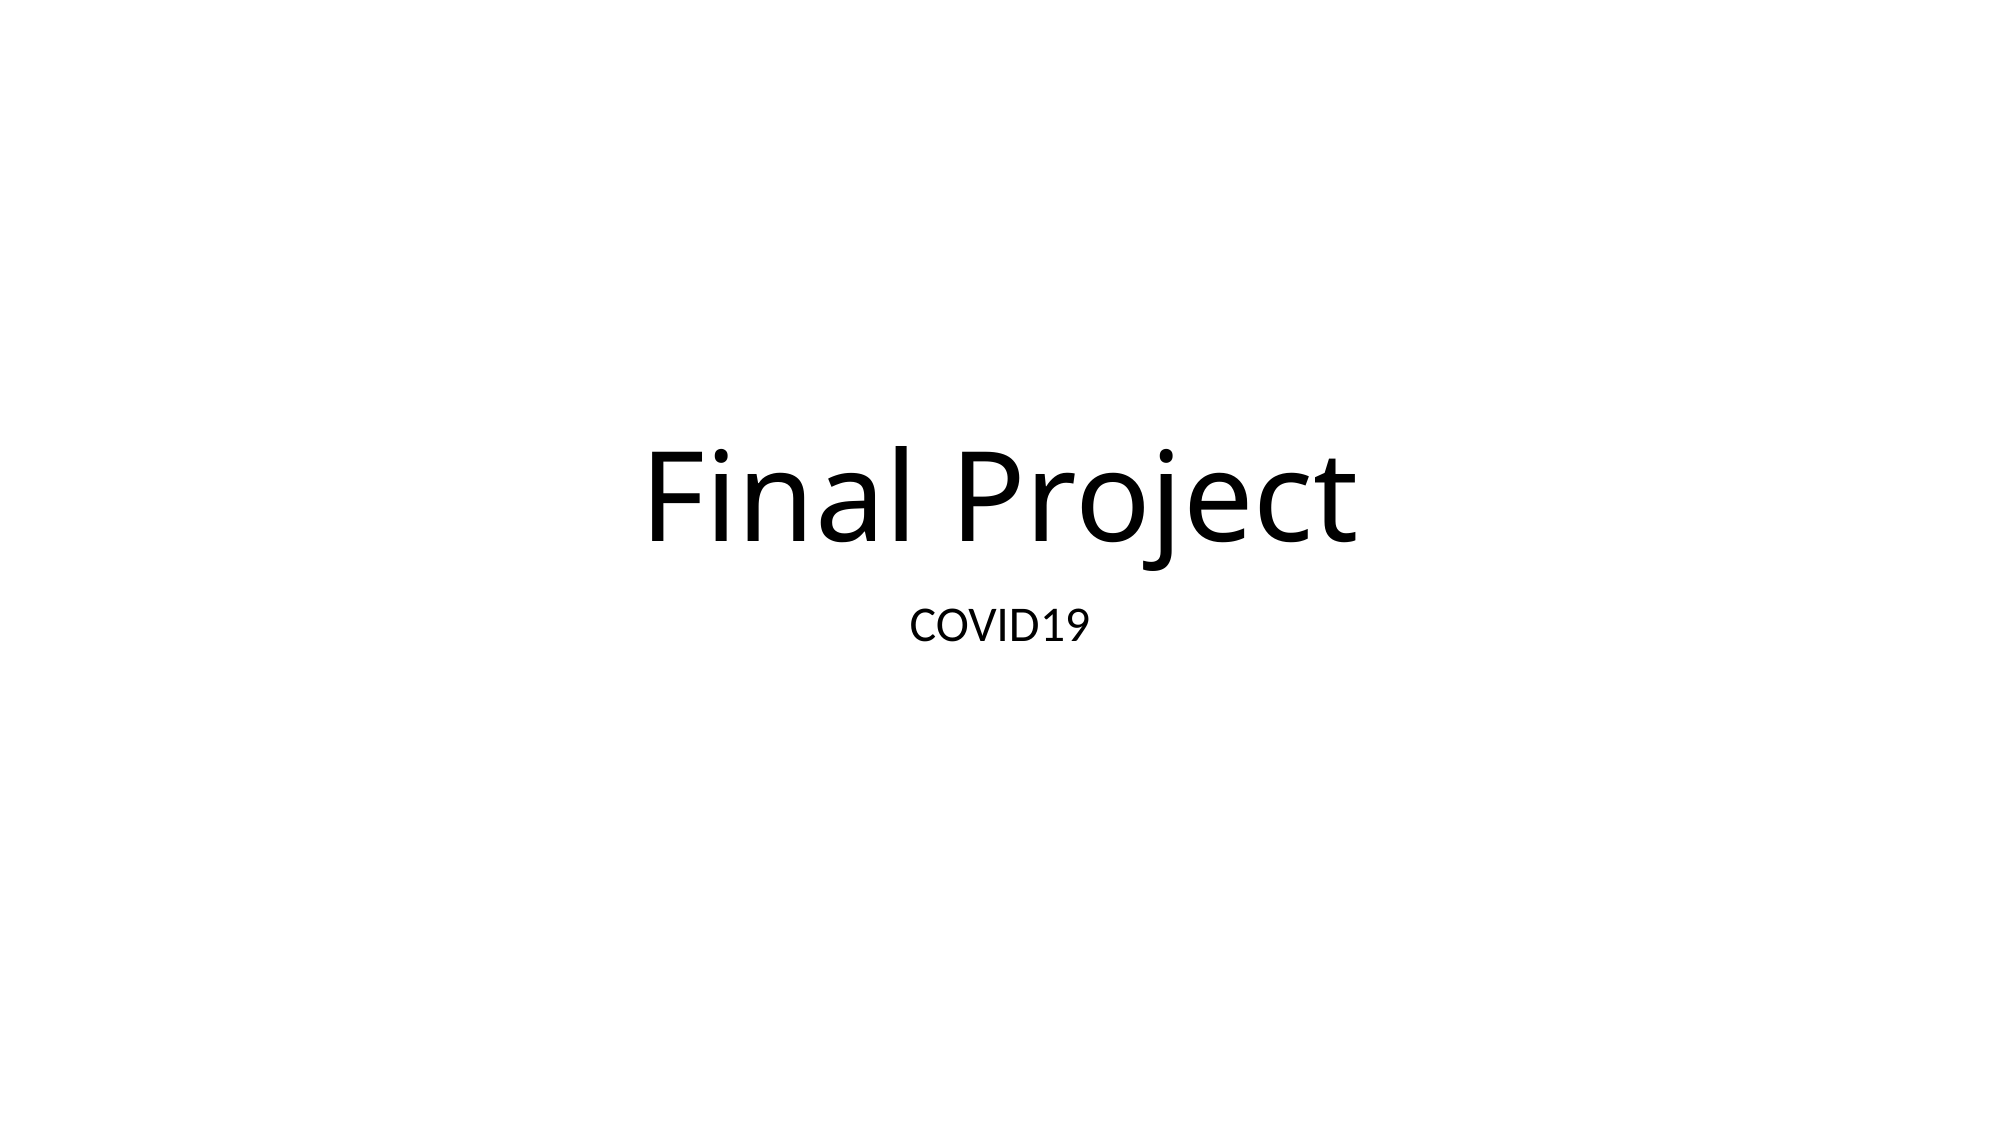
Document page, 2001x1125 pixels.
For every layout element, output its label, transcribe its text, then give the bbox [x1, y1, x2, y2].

title Final Project [249, 184, 1750, 576]
subtitle COVID19 [249, 590, 1750, 863]
